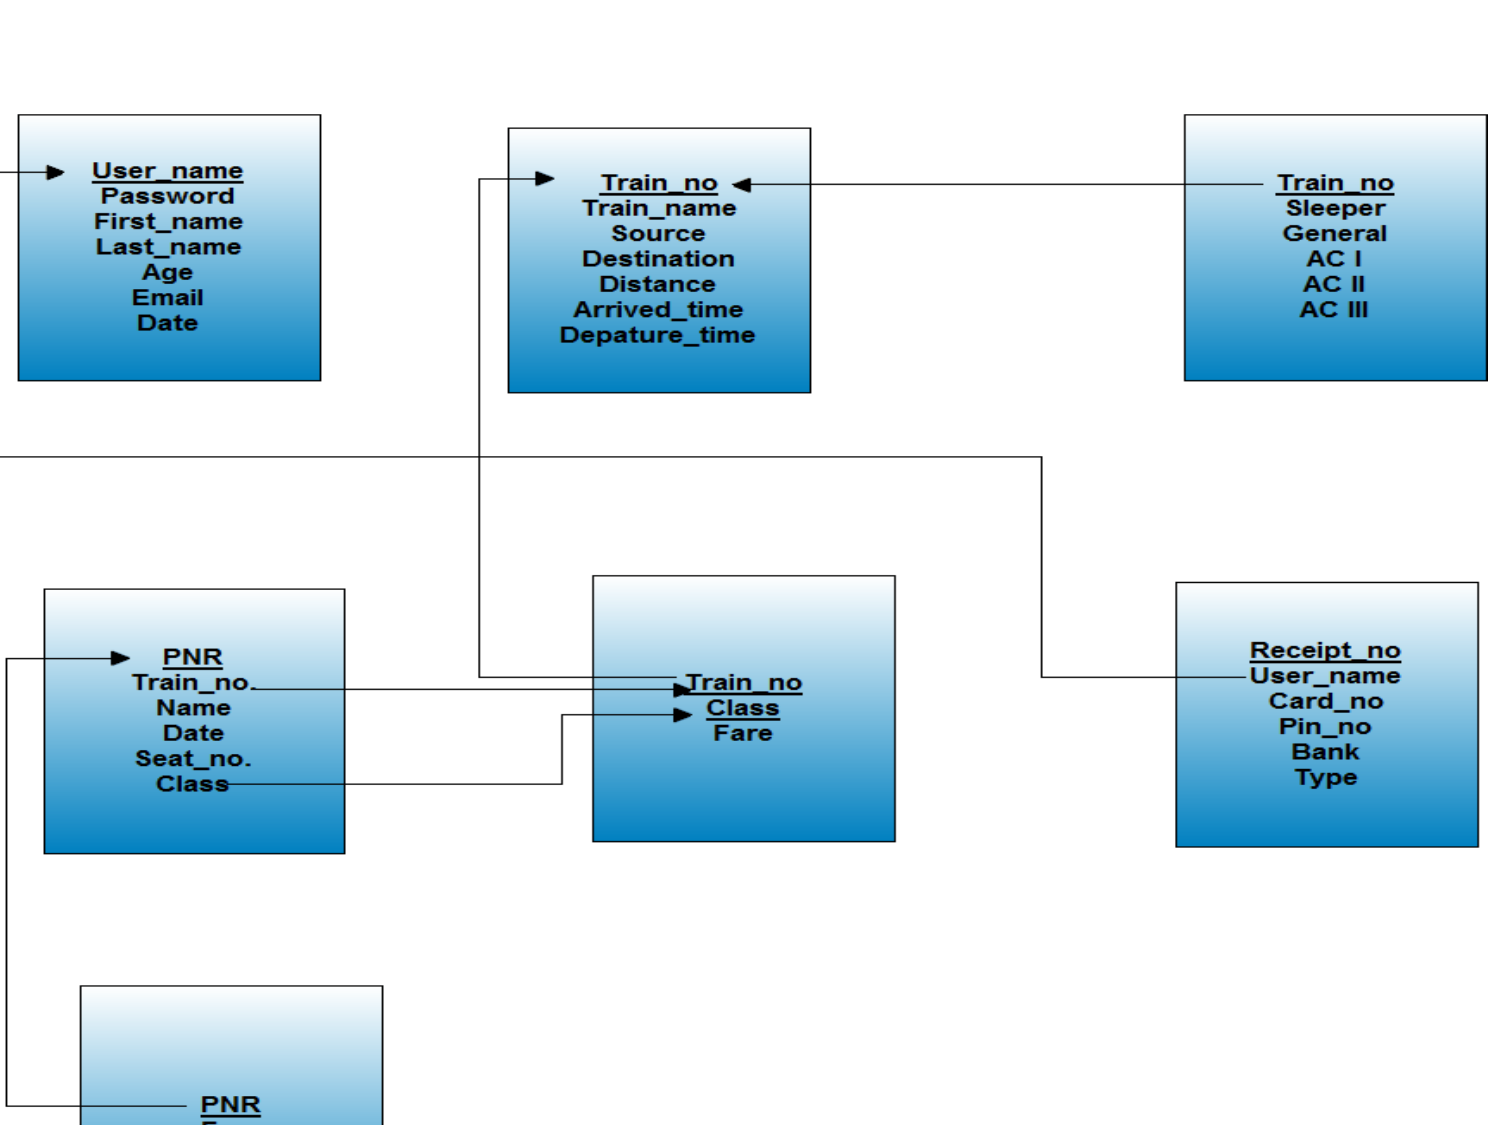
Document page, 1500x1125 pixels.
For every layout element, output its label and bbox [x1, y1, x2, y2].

list [0, 45, 1500, 1125]
